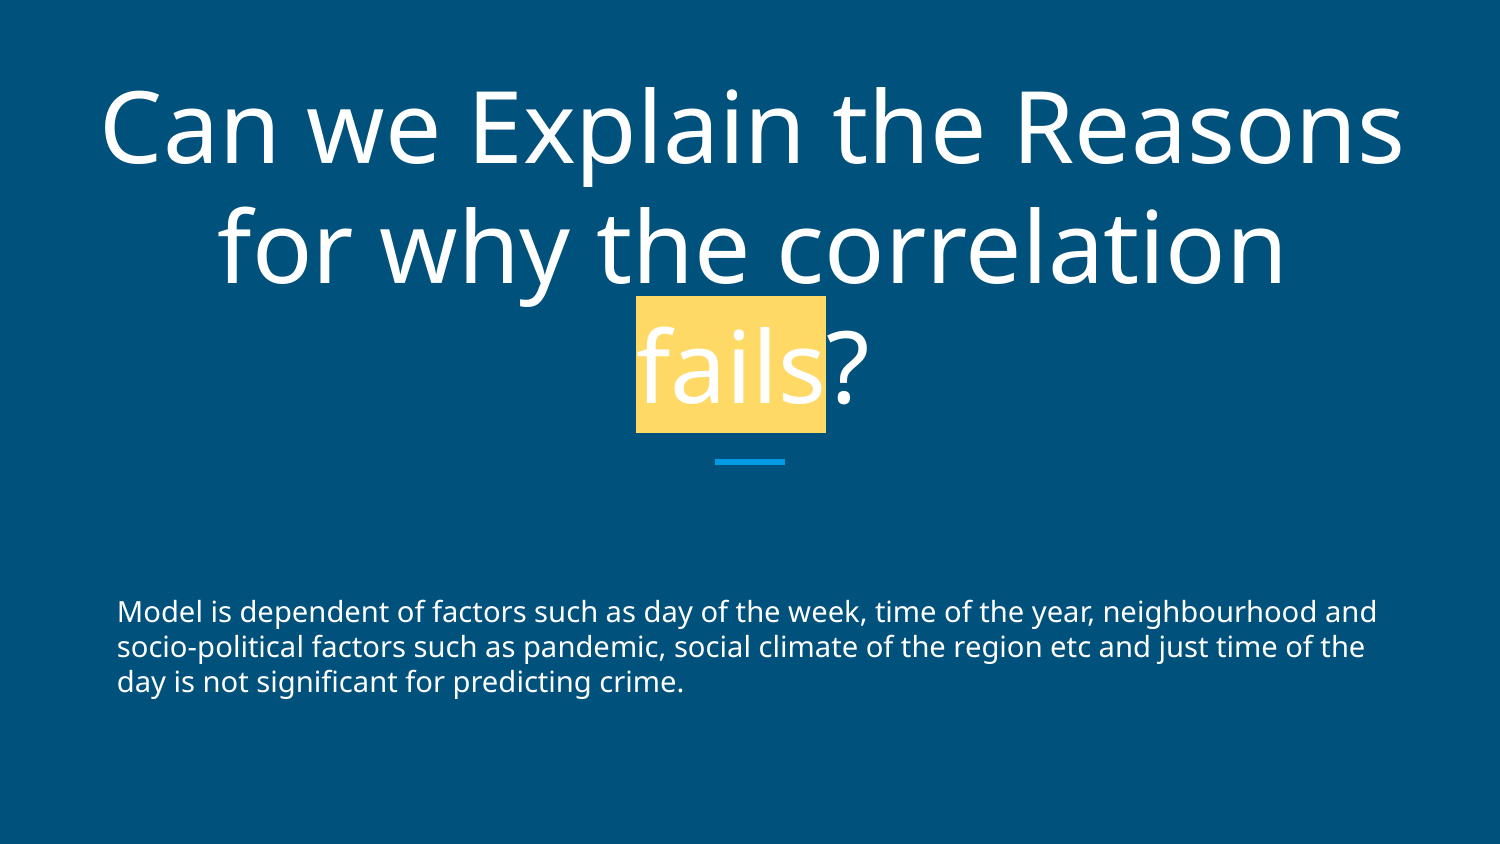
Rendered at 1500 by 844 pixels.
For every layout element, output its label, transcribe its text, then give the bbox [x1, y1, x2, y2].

title Can we Explain the Reasons for why the correlation fails? [78, 54, 1428, 439]
text_box Model is dependent of factors such as day of the week, time of the year, neighbourhood and socio-political factors such as pandemic, social climate of the region etc and just time of the day is not significant for predicting crime. [101, 578, 1428, 714]
